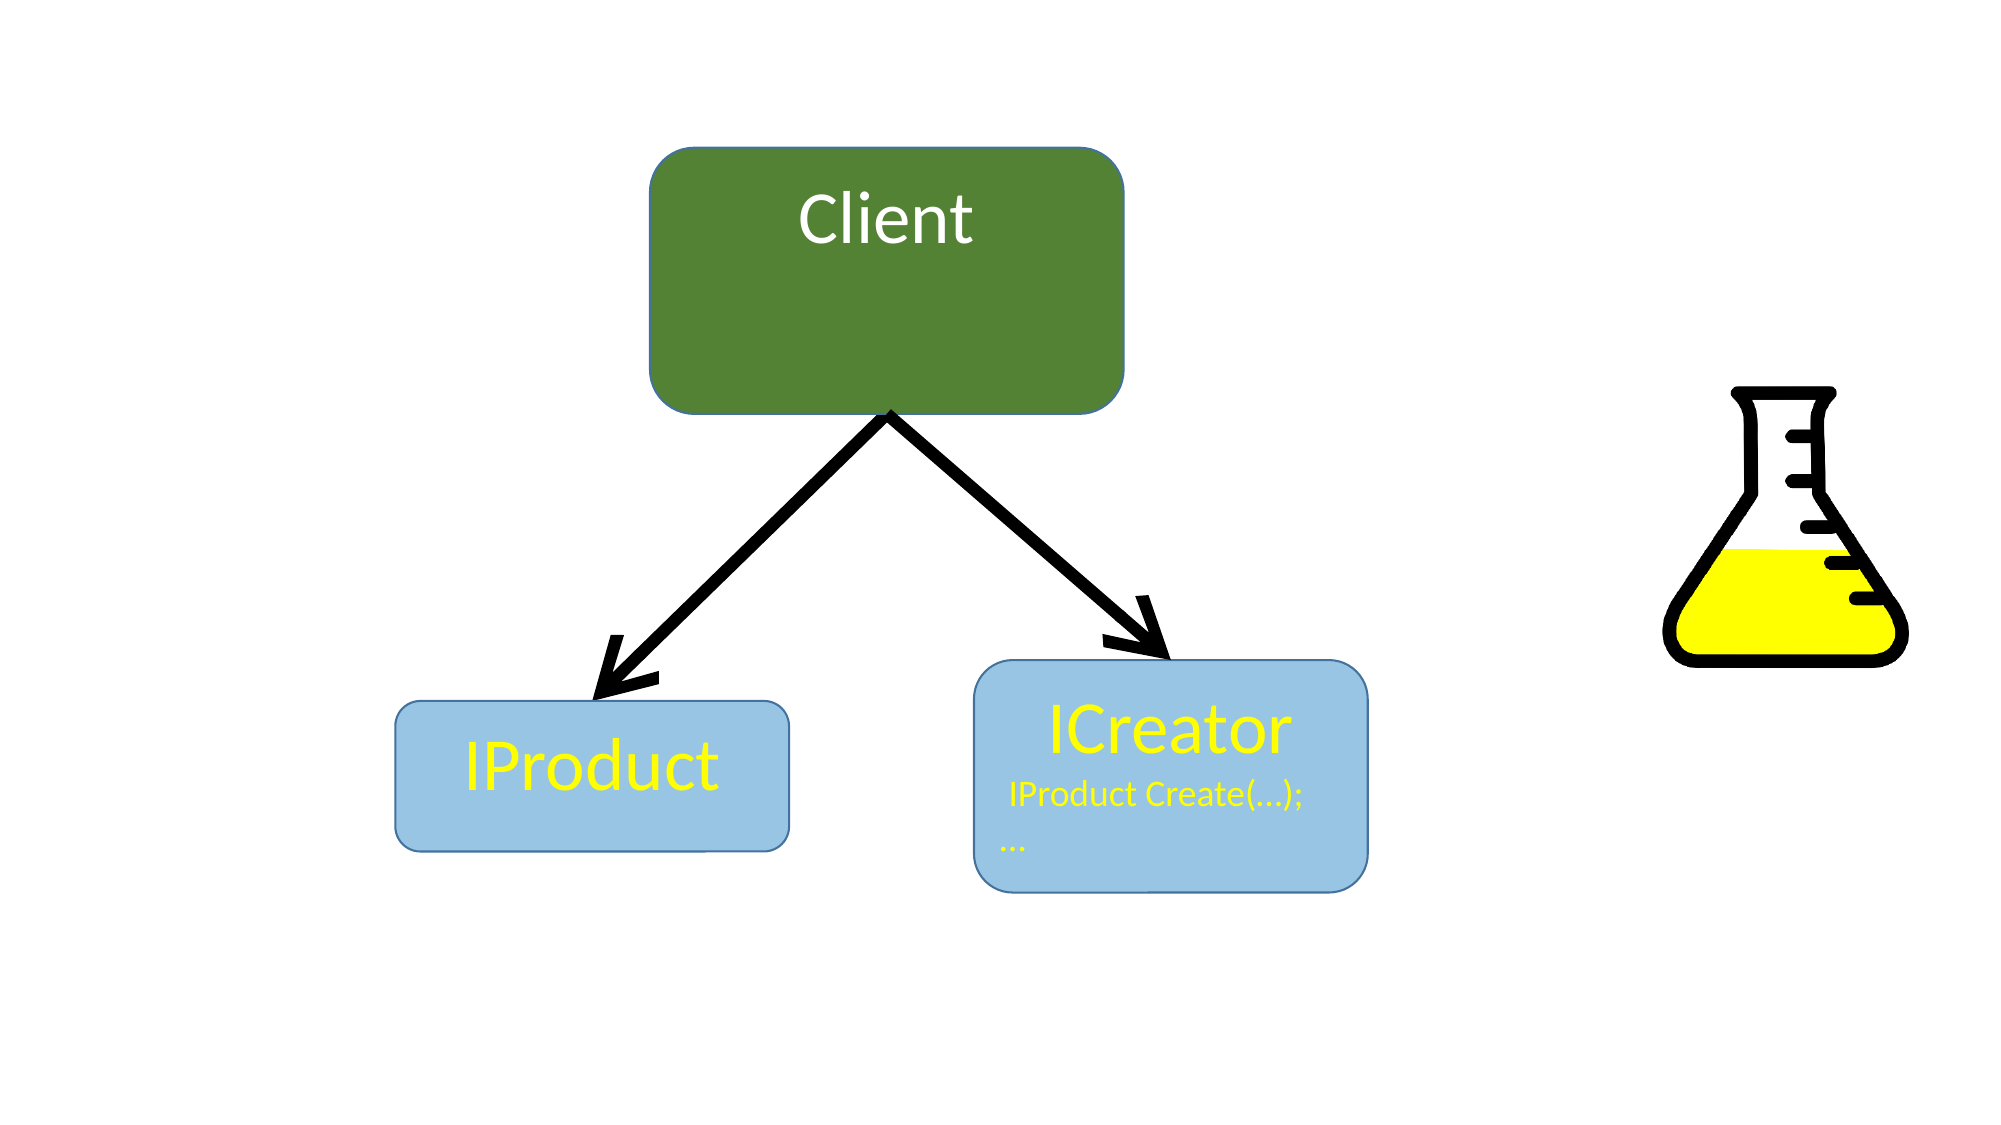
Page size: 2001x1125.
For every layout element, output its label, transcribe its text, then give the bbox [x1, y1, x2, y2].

text_box IProduct [394, 699, 791, 853]
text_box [886, 413, 1171, 660]
text_box Client [648, 146, 1125, 413]
picture [1638, 378, 1934, 674]
text_box ICreator IProduct Create(…); … [972, 659, 1369, 894]
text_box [592, 413, 887, 701]
